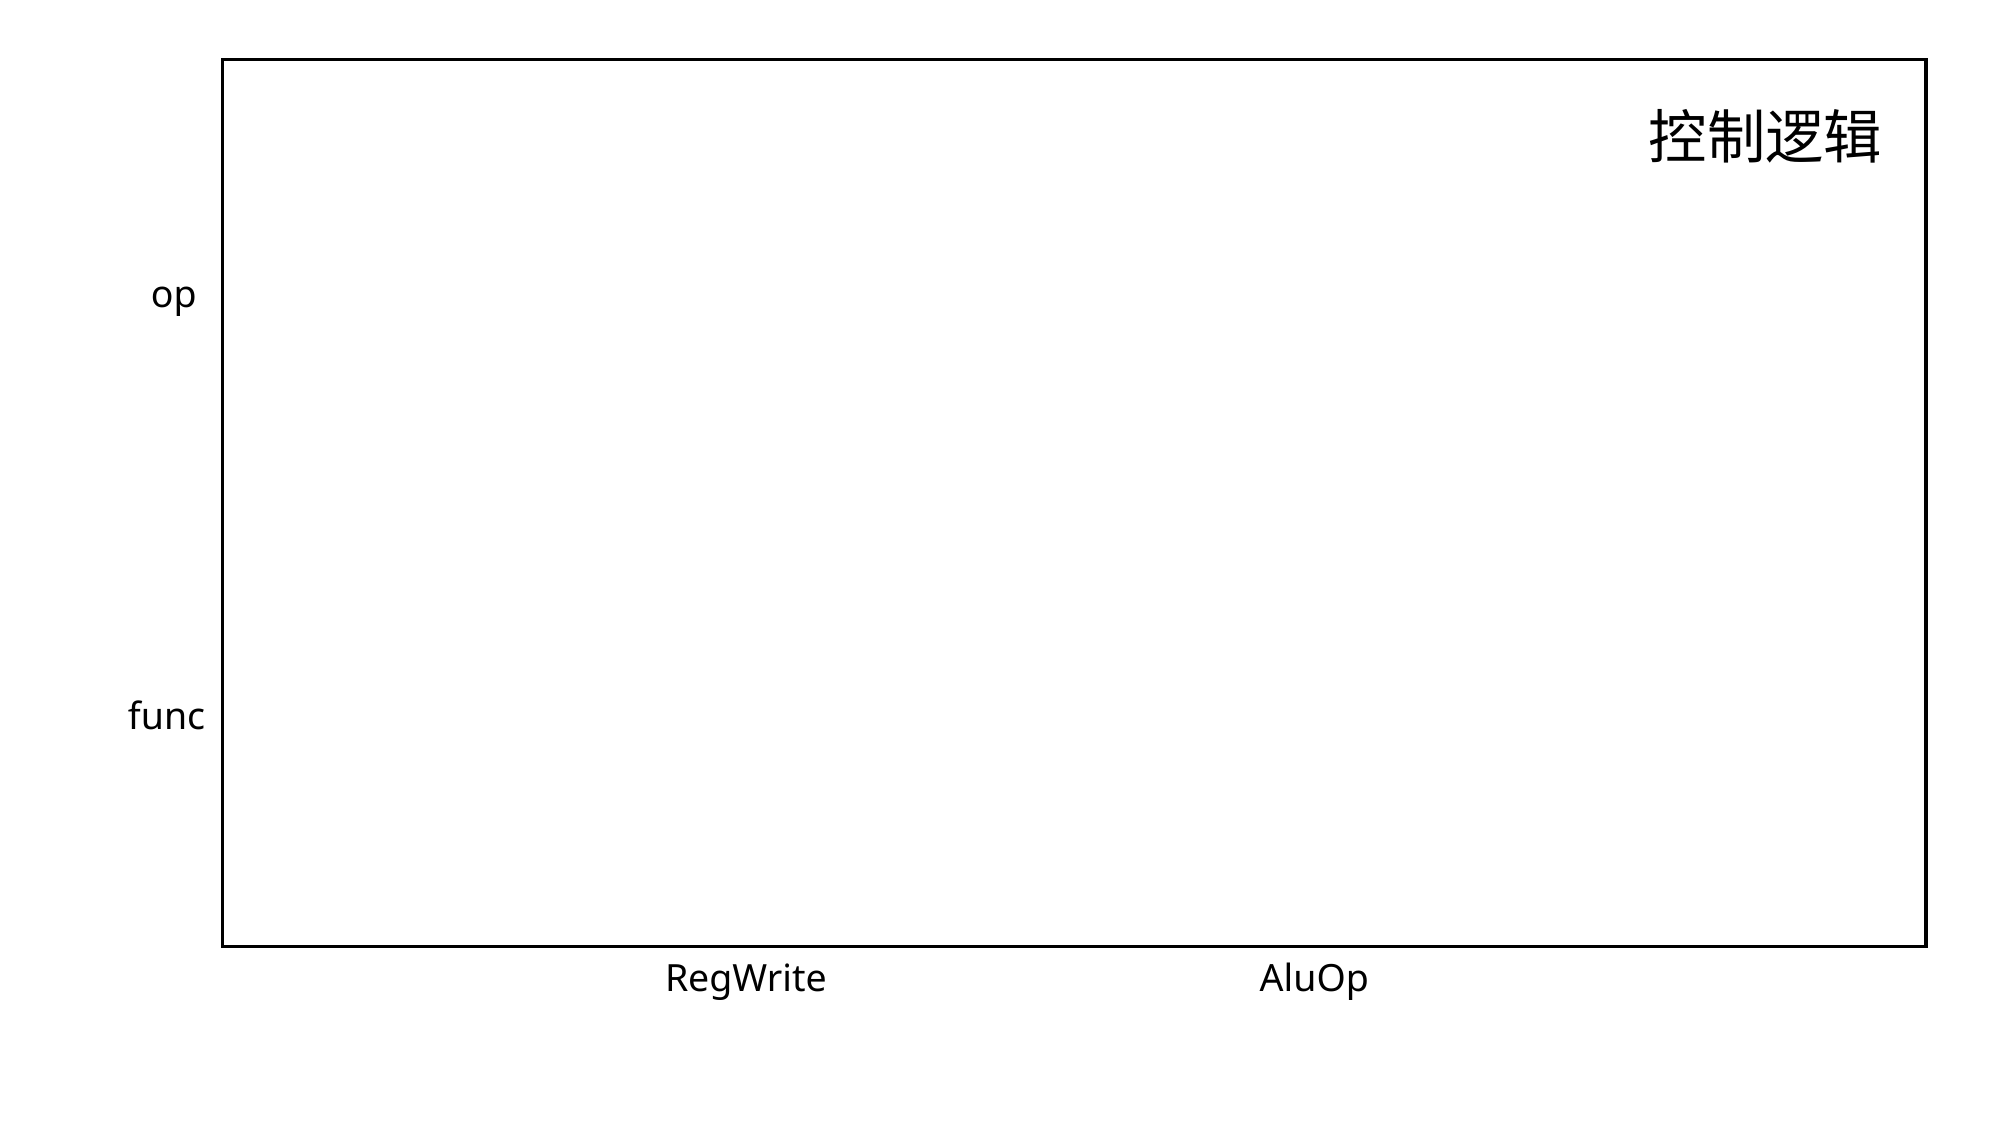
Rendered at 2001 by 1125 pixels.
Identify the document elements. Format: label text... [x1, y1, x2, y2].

text_box 控制逻辑 [1634, 92, 1897, 178]
text_box RegWrite [650, 946, 842, 1007]
text_box [221, 58, 1928, 948]
text_box op [136, 262, 212, 323]
text_box AluOp [1244, 946, 1384, 1007]
text_box func [113, 685, 221, 745]
